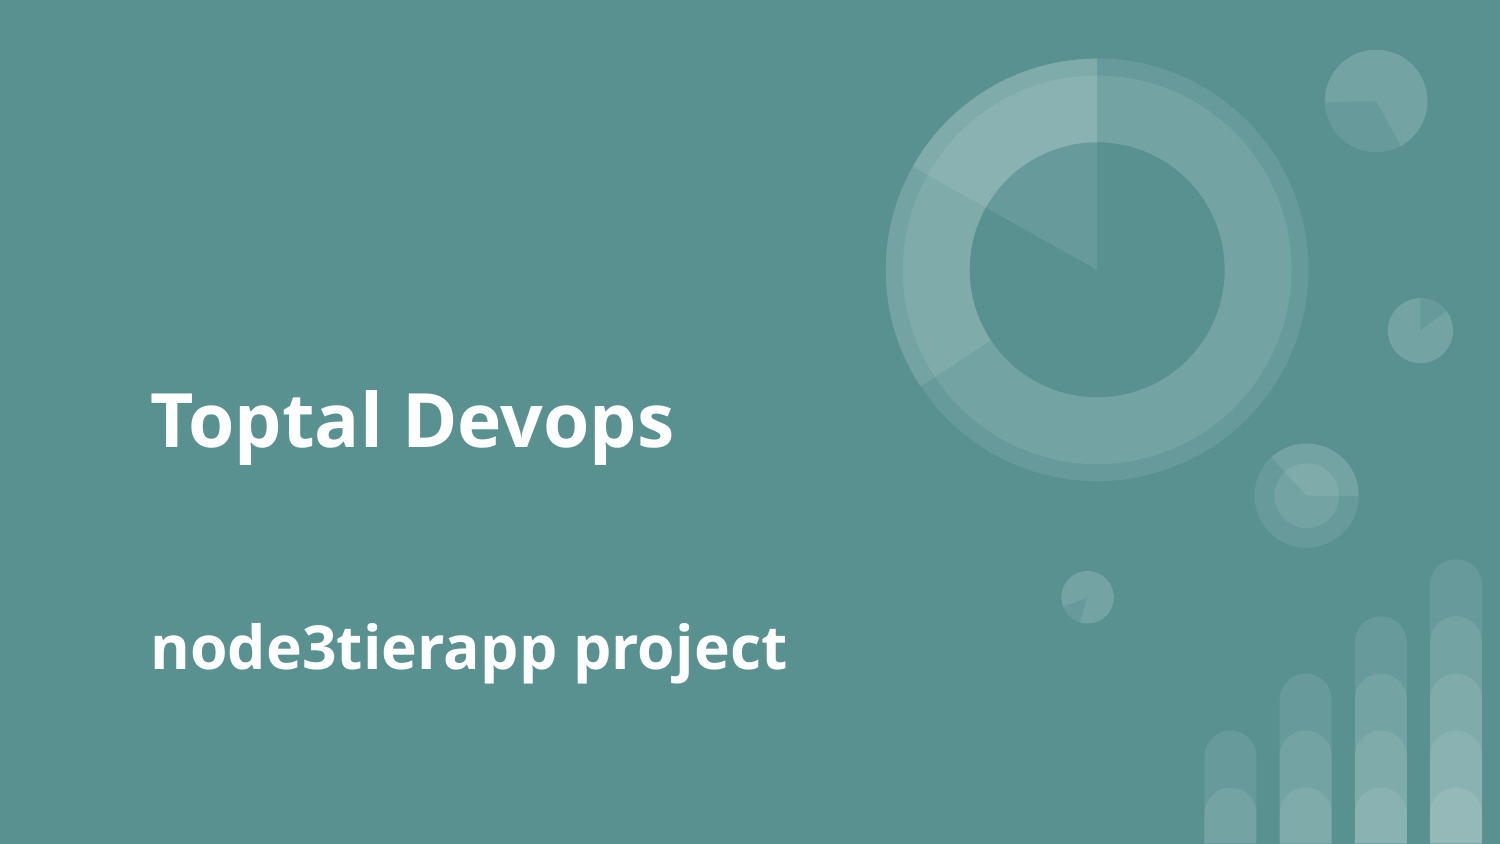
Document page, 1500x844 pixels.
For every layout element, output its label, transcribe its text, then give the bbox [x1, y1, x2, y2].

subtitle node3tierapp project [135, 589, 834, 704]
title Toptal Devops [135, 264, 834, 572]
